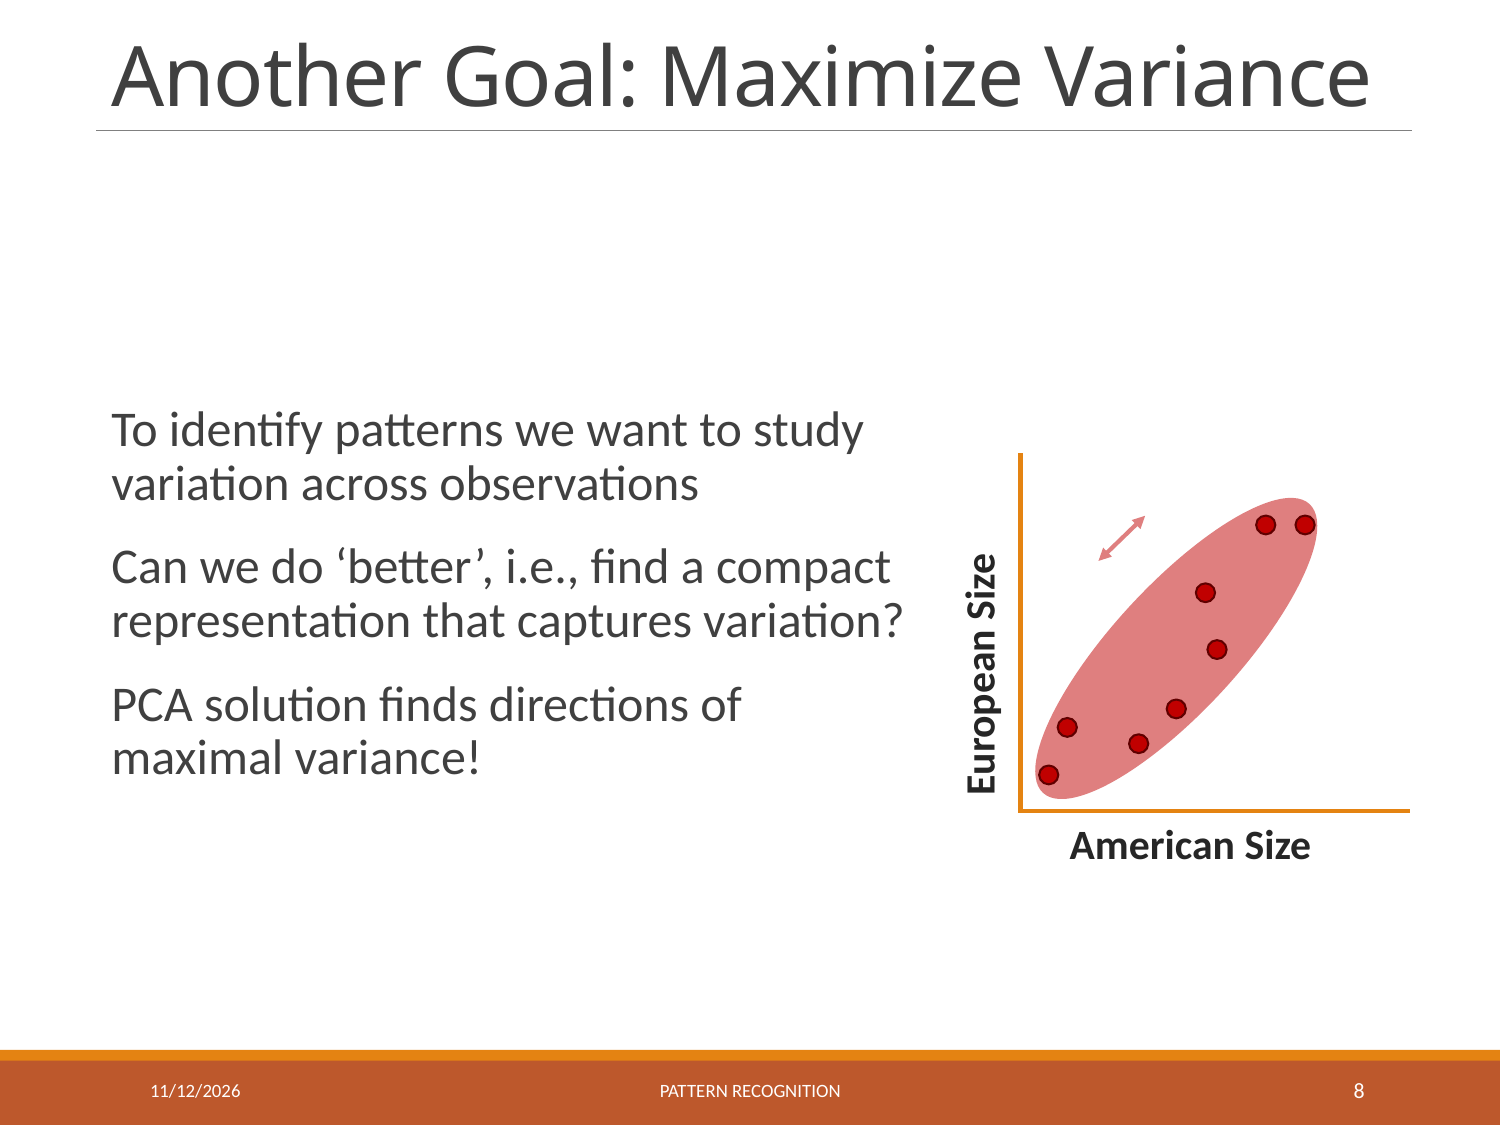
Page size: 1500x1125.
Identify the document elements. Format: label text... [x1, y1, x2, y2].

footer Pattern recognition [453, 1059, 1047, 1120]
slide_number 8 [1218, 1059, 1380, 1120]
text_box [1097, 515, 1146, 562]
title Another Goal: Maximize Variance [96, 19, 1413, 131]
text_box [944, 452, 1411, 877]
list To identify patterns we want to study variation across observations Can we do ‘better’, i.e., find a compact representation that captures variation? PCA solution finds directions of maximal variance! [96, 140, 920, 1034]
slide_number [135, 1059, 440, 1120]
